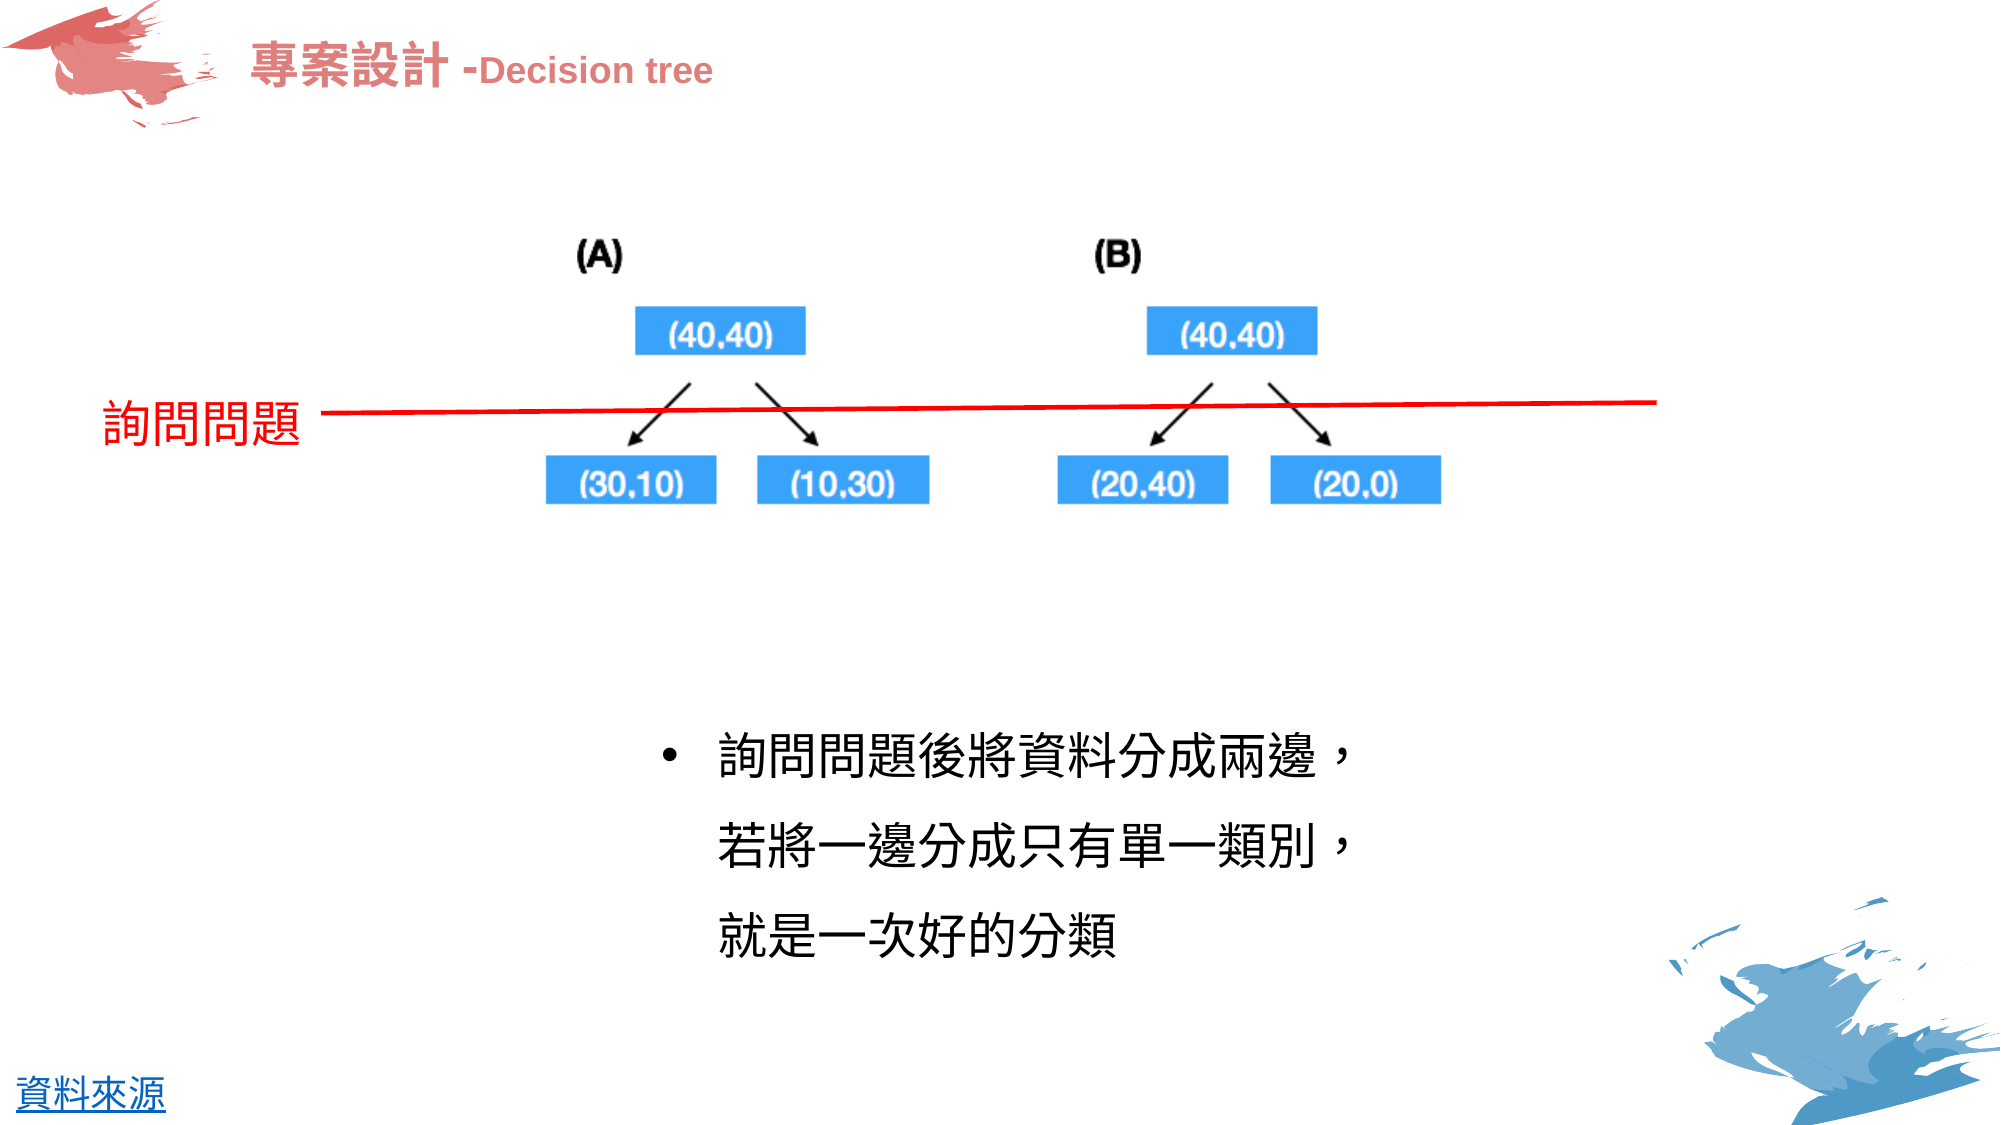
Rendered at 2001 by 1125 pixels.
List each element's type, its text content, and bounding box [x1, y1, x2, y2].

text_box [320, 402, 1657, 414]
text_box 詢問問題 [86, 355, 382, 460]
picture [443, 189, 1515, 402]
picture [443, 414, 1515, 589]
text_box 資料來源 [0, 1062, 181, 1125]
picture [0, 0, 224, 128]
picture [1668, 897, 2000, 1125]
text_box 詢問問題後將資料分成兩邊，若將一邊分成只有單一類別，就是一次好的分類 [646, 686, 1388, 972]
text_box 專案設計-Decision tree [235, 25, 729, 161]
